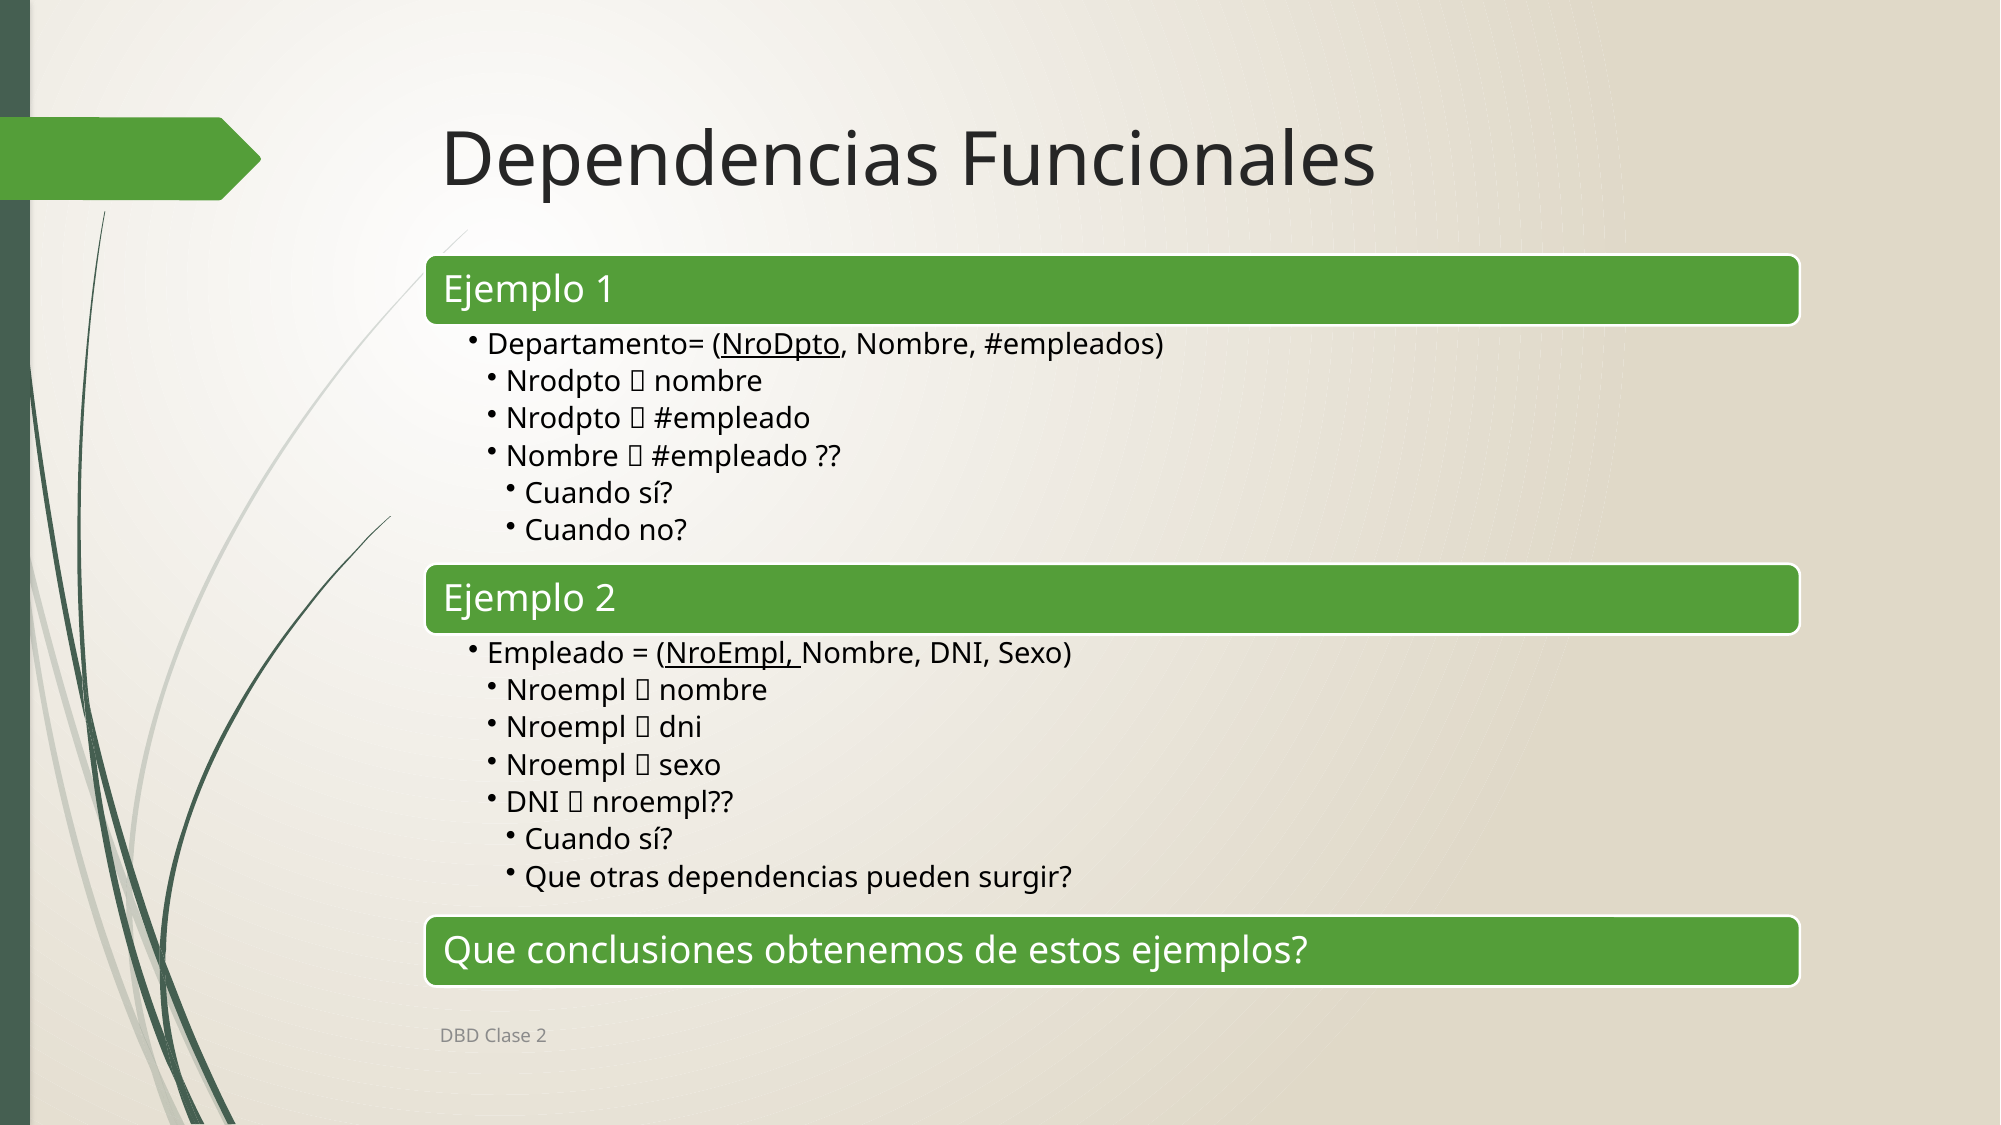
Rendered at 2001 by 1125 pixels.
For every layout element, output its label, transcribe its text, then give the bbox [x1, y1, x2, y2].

footer DBD Clase 2 [424, 1014, 1675, 1067]
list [424, 234, 1801, 1007]
title Dependencias Funcionales [425, 102, 1888, 313]
